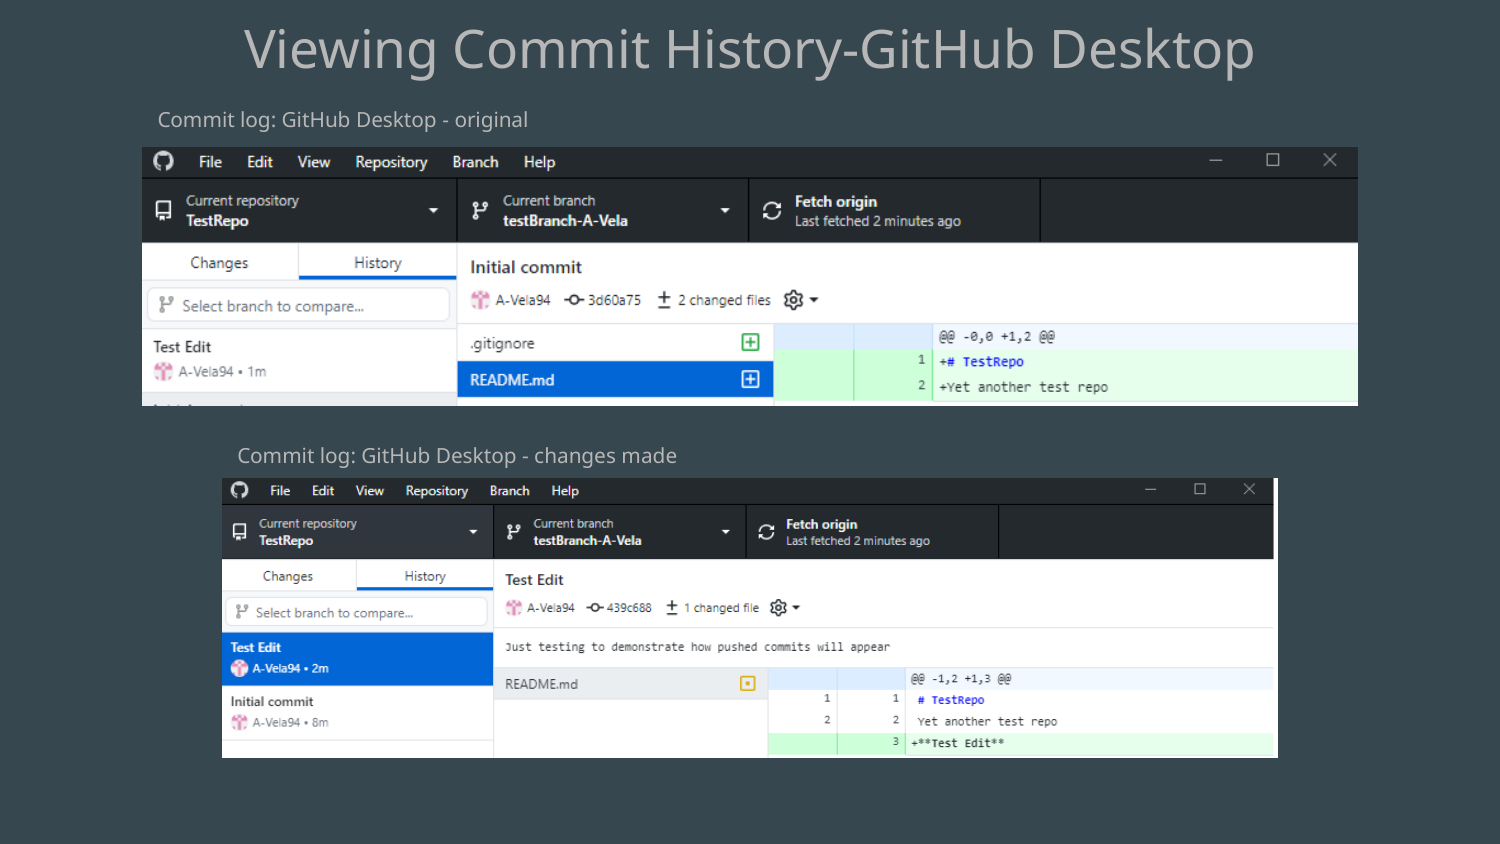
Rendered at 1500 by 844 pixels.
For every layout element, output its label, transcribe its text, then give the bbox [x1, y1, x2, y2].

picture [221, 477, 1278, 758]
text_box Commit log: GitHub Desktop - original [142, 93, 829, 145]
picture [142, 147, 1358, 406]
title Viewing Commit History-GitHub Desktop [51, 0, 1449, 94]
text_box Commit log: GitHub Desktop - changes made [222, 430, 908, 476]
